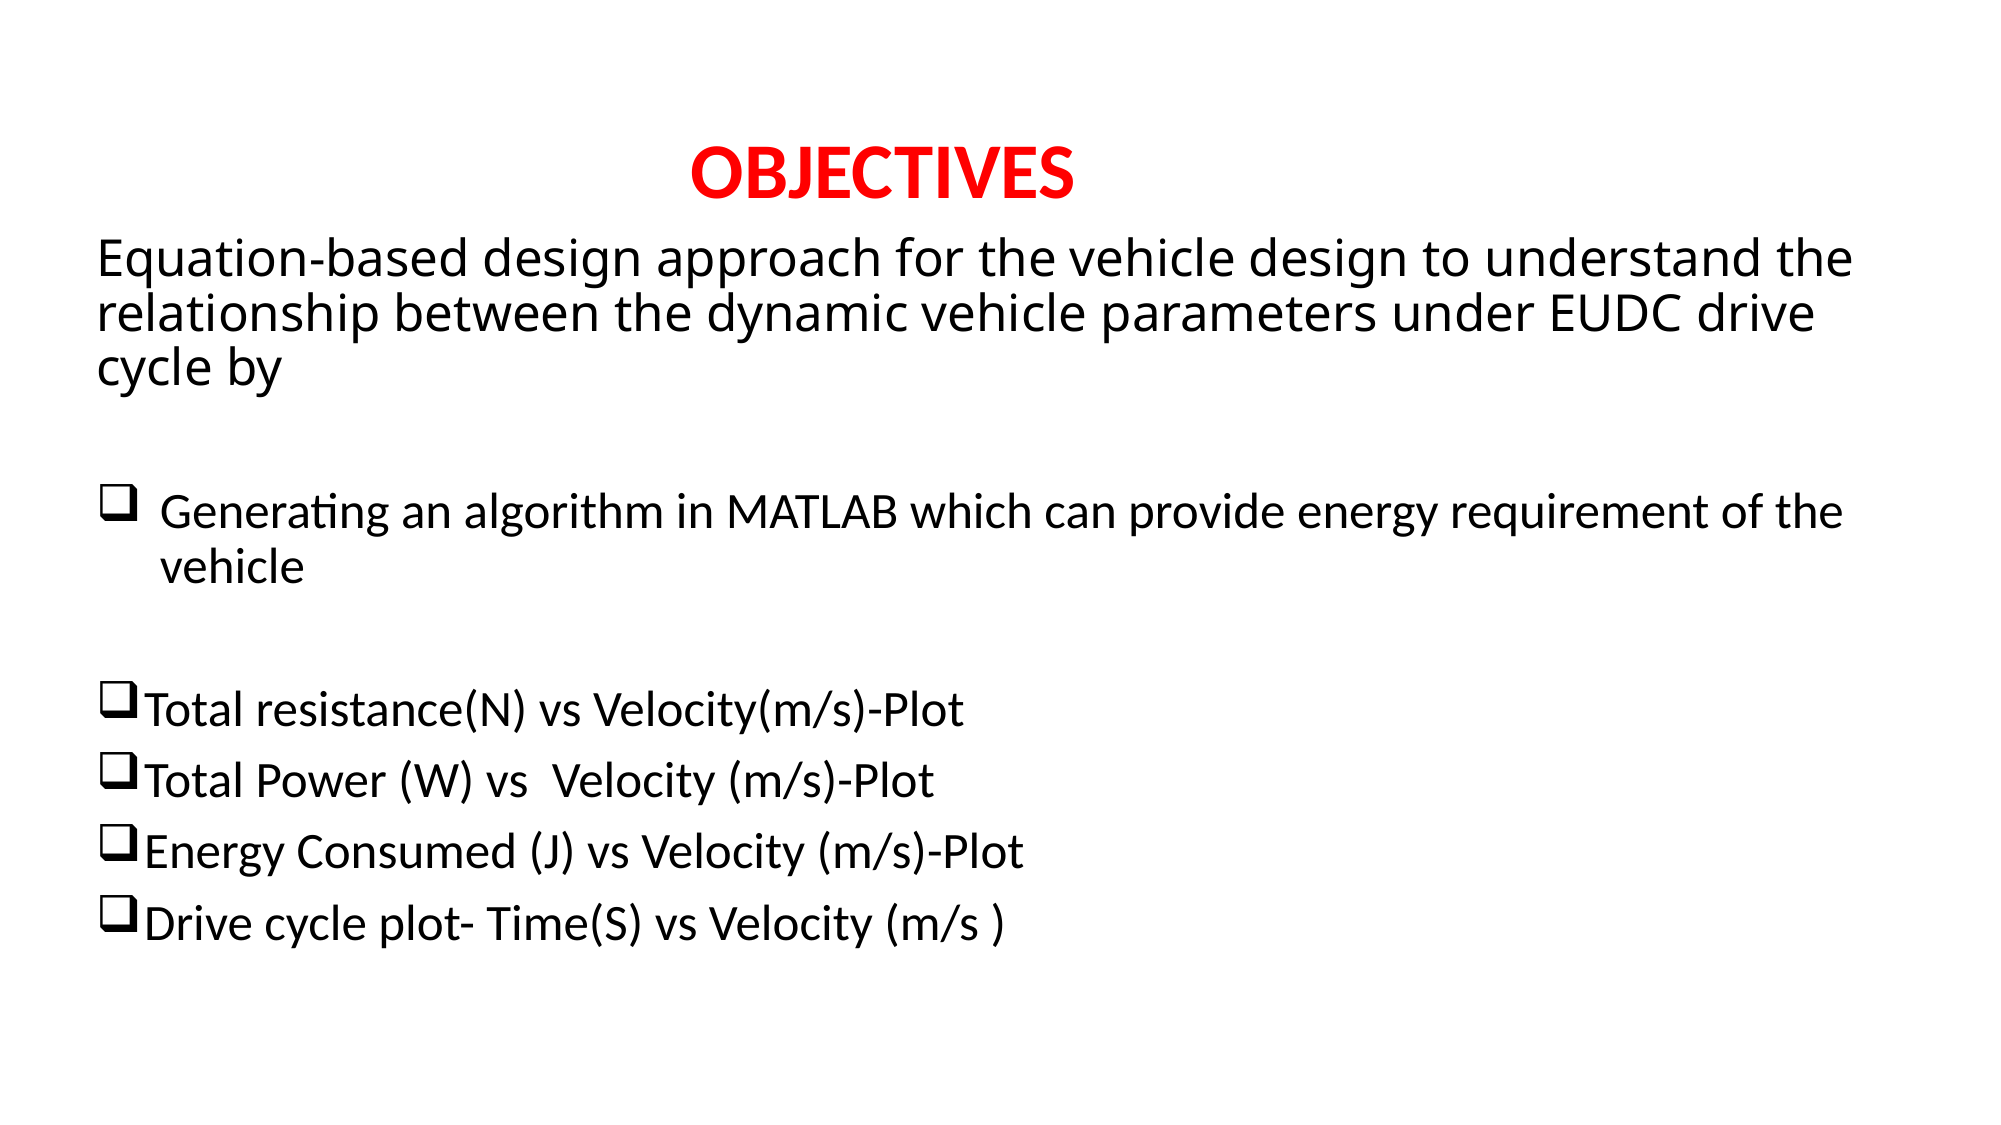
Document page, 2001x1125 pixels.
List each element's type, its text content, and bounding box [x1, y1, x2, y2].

subtitle OBJECTIVES Equation-based design approach for the vehicle design to understand the relationship between the dynamic vehicle parameters under EUDC drive cycle by Generating an algorithm in MATLAB which can provide energy requirement of the vehicle Total resistance(N) vs Velocity(m/s)-Plot Total Power (W) vs Velocity (m/s)-Plot Energy Consumed (J) vs Velocity (m/s)-Plot Drive cycle plot- Time(S) vs Velocity (m/s ) [81, 122, 1938, 1087]
